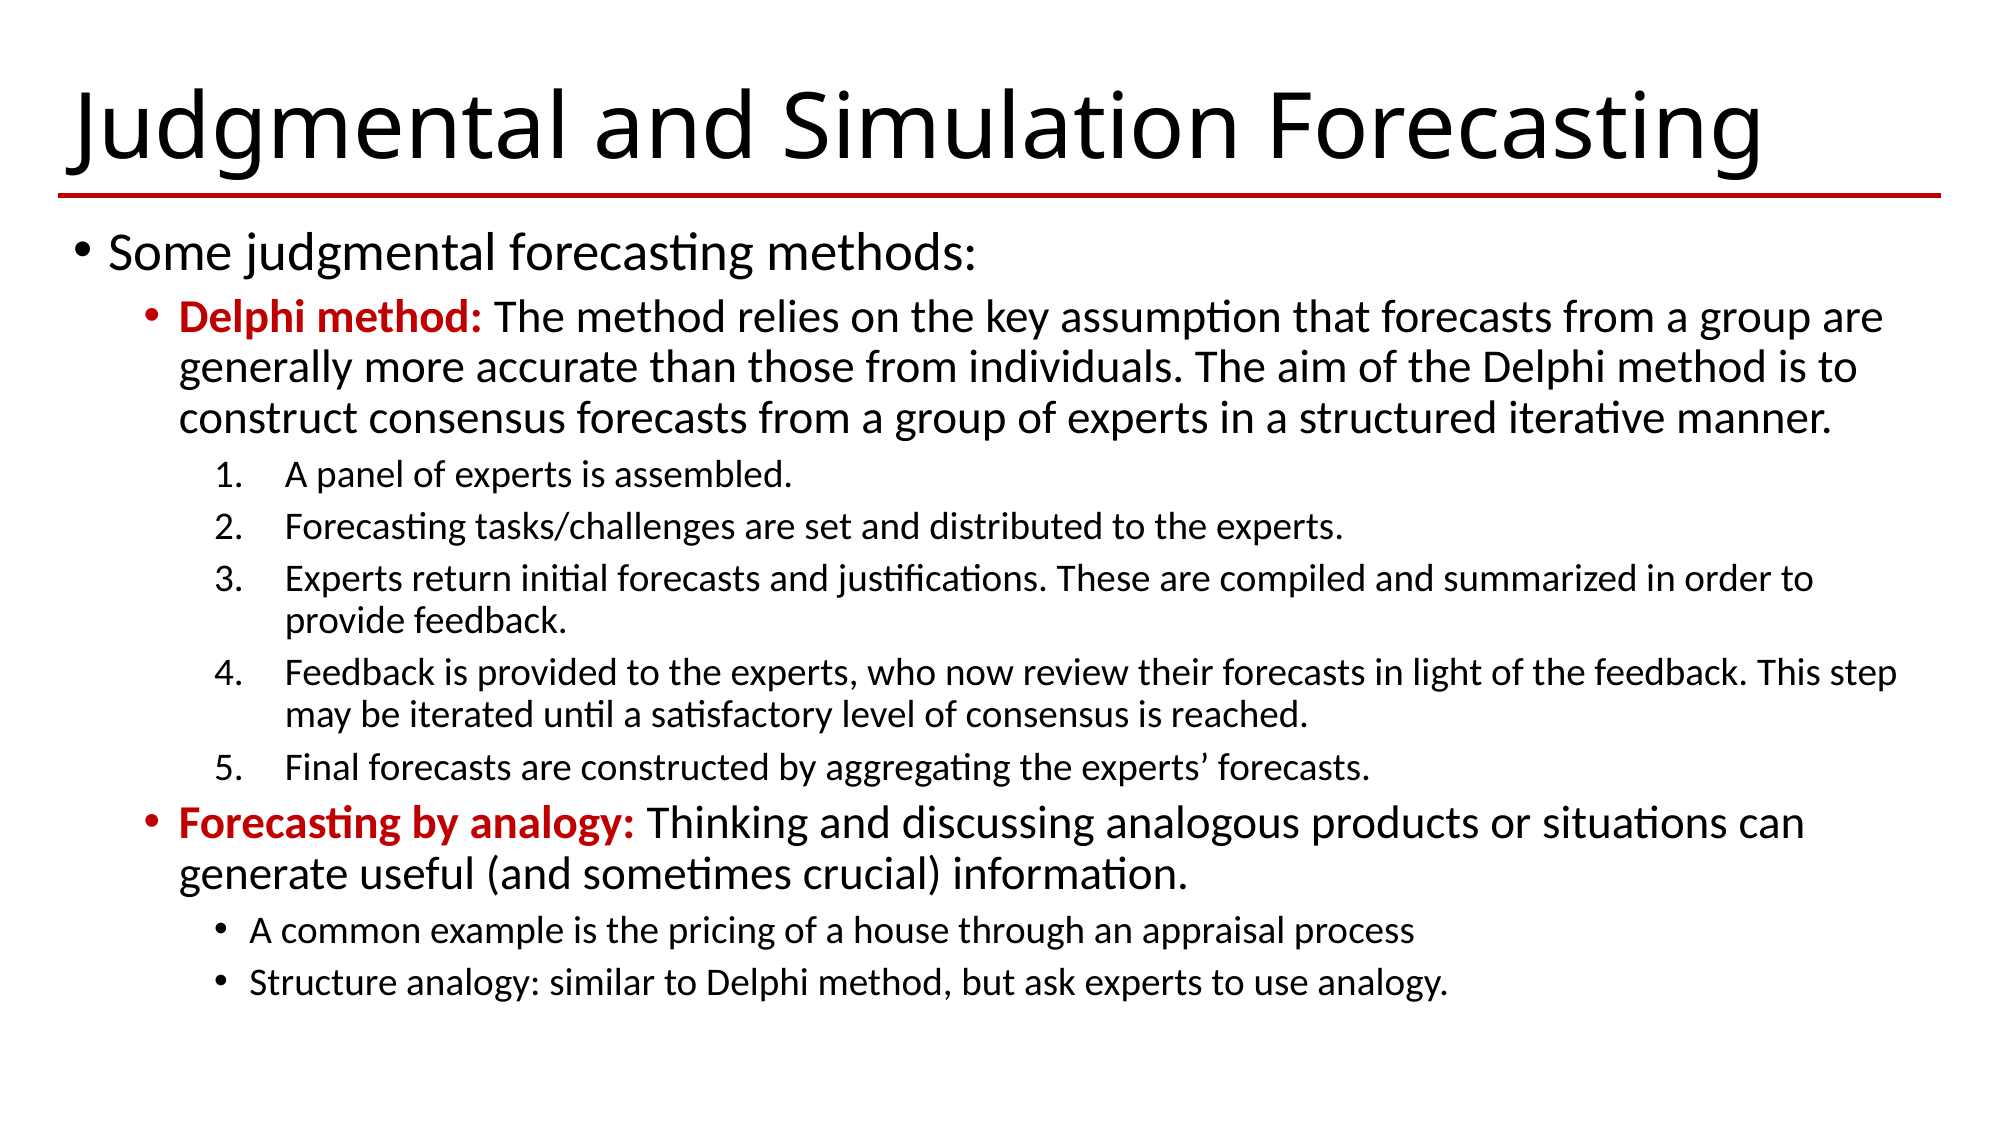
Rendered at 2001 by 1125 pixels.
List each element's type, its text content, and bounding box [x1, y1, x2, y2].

list Some judgmental forecasting methods: Delphi method: The method relies on the key assumption that forecasts from a group are generally more accurate than those from individuals. The aim of the Delphi method is to construct consensus forecasts from a group of experts in a structured iterative manner. A panel of experts is assembled. Forecasting tasks/challenges are set and distributed to the experts. Experts return initial forecasts and justifications. These are compiled and summarized in order to provide feedback. Feedback is provided to the experts, who now review their forecasts in light of the feedback. This step may be iterated until a satisfactory level of consensus is reached. Final forecasts are constructed by aggregating the experts’ forecasts. Forecasting by analogy: Thinking and discussing analogous products or situations can generate useful (and sometimes crucial) information. A common example is the pricing of a house through an appraisal process Structure analogy: similar to Delphi method, but ask experts to use analogy. [58, 215, 1942, 1014]
title Judgmental and Simulation Forecasting [58, 59, 1942, 198]
